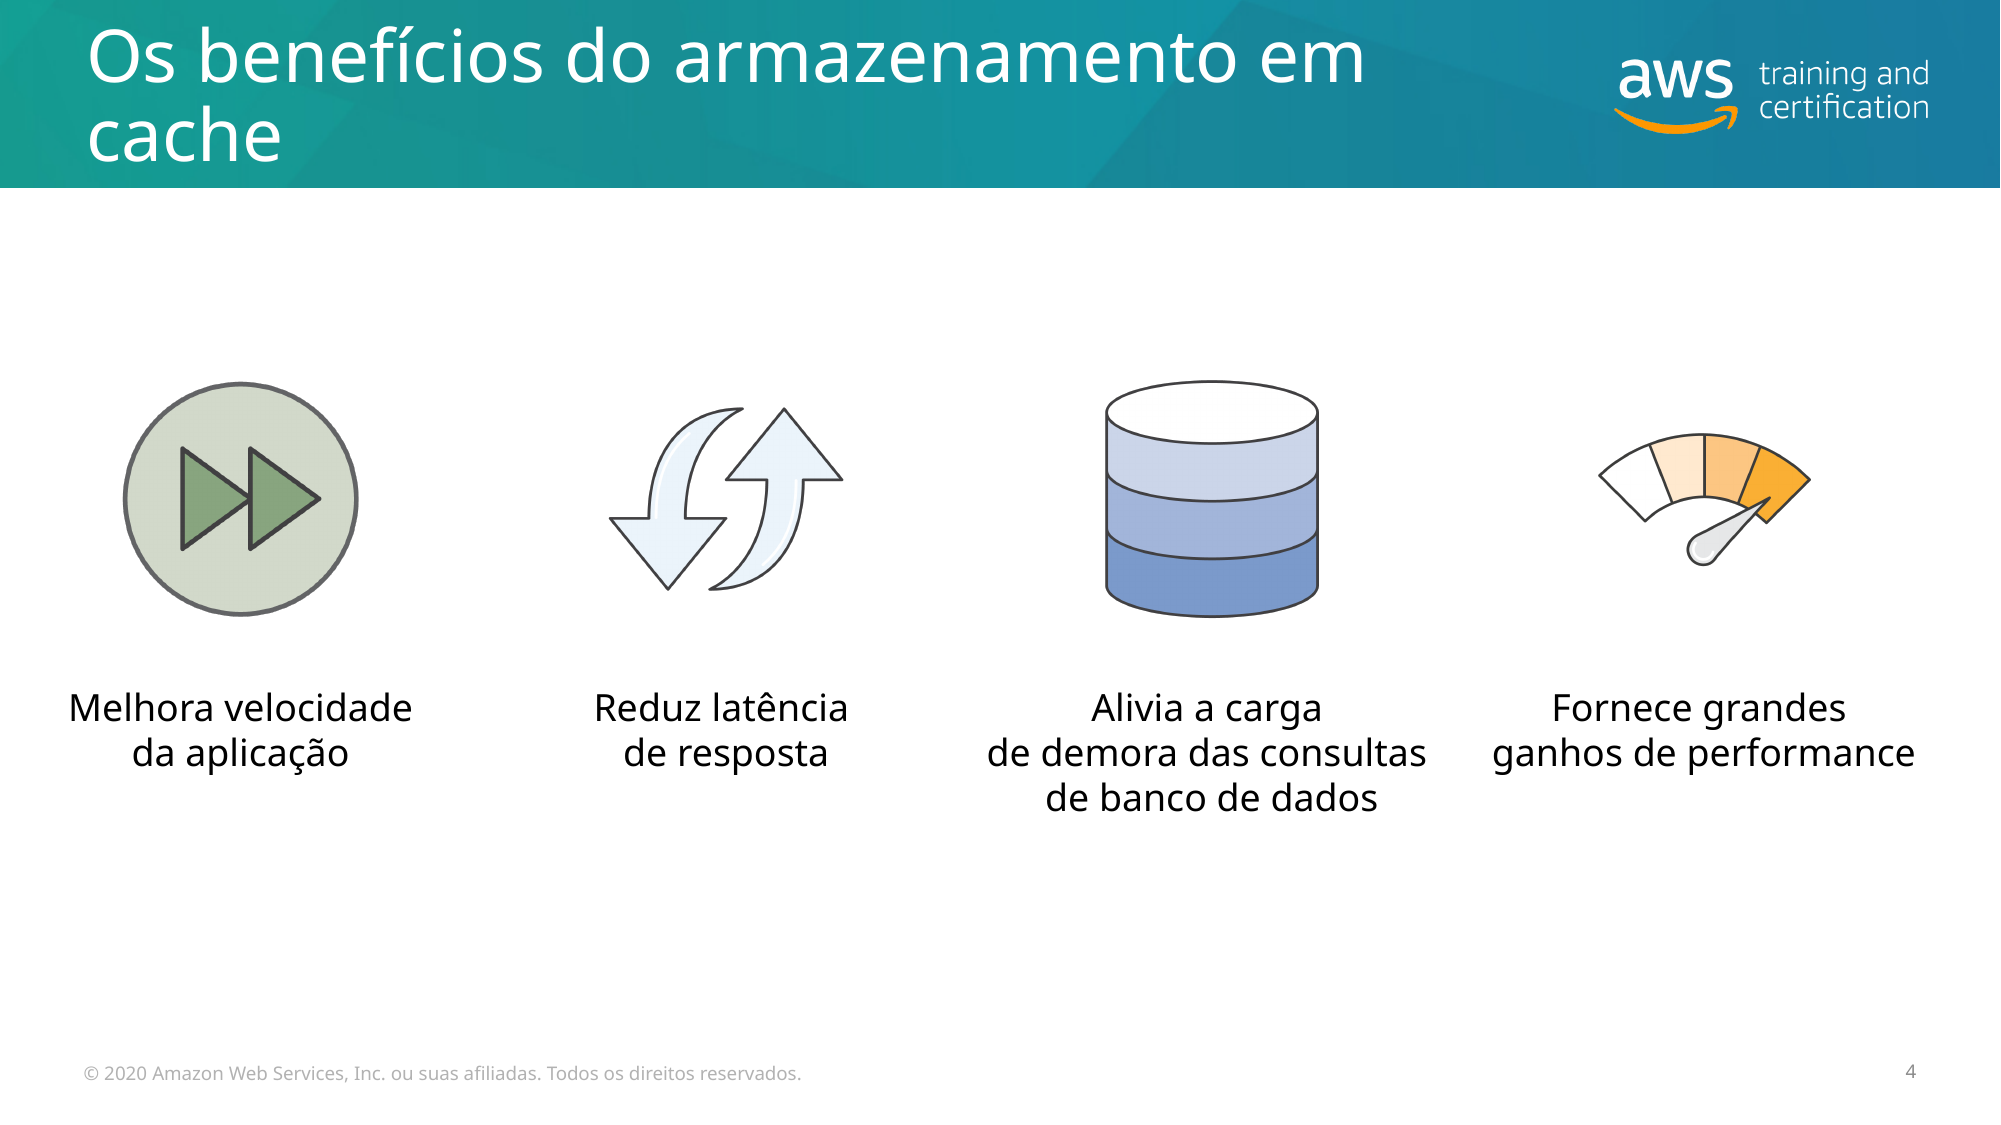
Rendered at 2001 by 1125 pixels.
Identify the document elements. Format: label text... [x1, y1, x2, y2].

slide_number 4 [1481, 1042, 1932, 1103]
picture [1076, 363, 1348, 635]
picture [590, 363, 862, 635]
text_box Reduz latência de resposta [578, 676, 874, 781]
text_box Alivia a carga de demora das consultas de banco de dados [971, 676, 1452, 826]
picture [0, 0, 2000, 188]
title Os benefícios do armazenamento em cache [71, 59, 1553, 138]
text_box Fornece grandes ganhos de performance [1477, 676, 1932, 781]
footer © 2020 Amazon Web Services, Inc. ou suas afiliadas. Todos os direitos reservados. [68, 1042, 900, 1103]
picture [100, 359, 381, 639]
picture [1572, 367, 1837, 632]
text_box Melhora velocidade da aplicação [53, 676, 428, 781]
